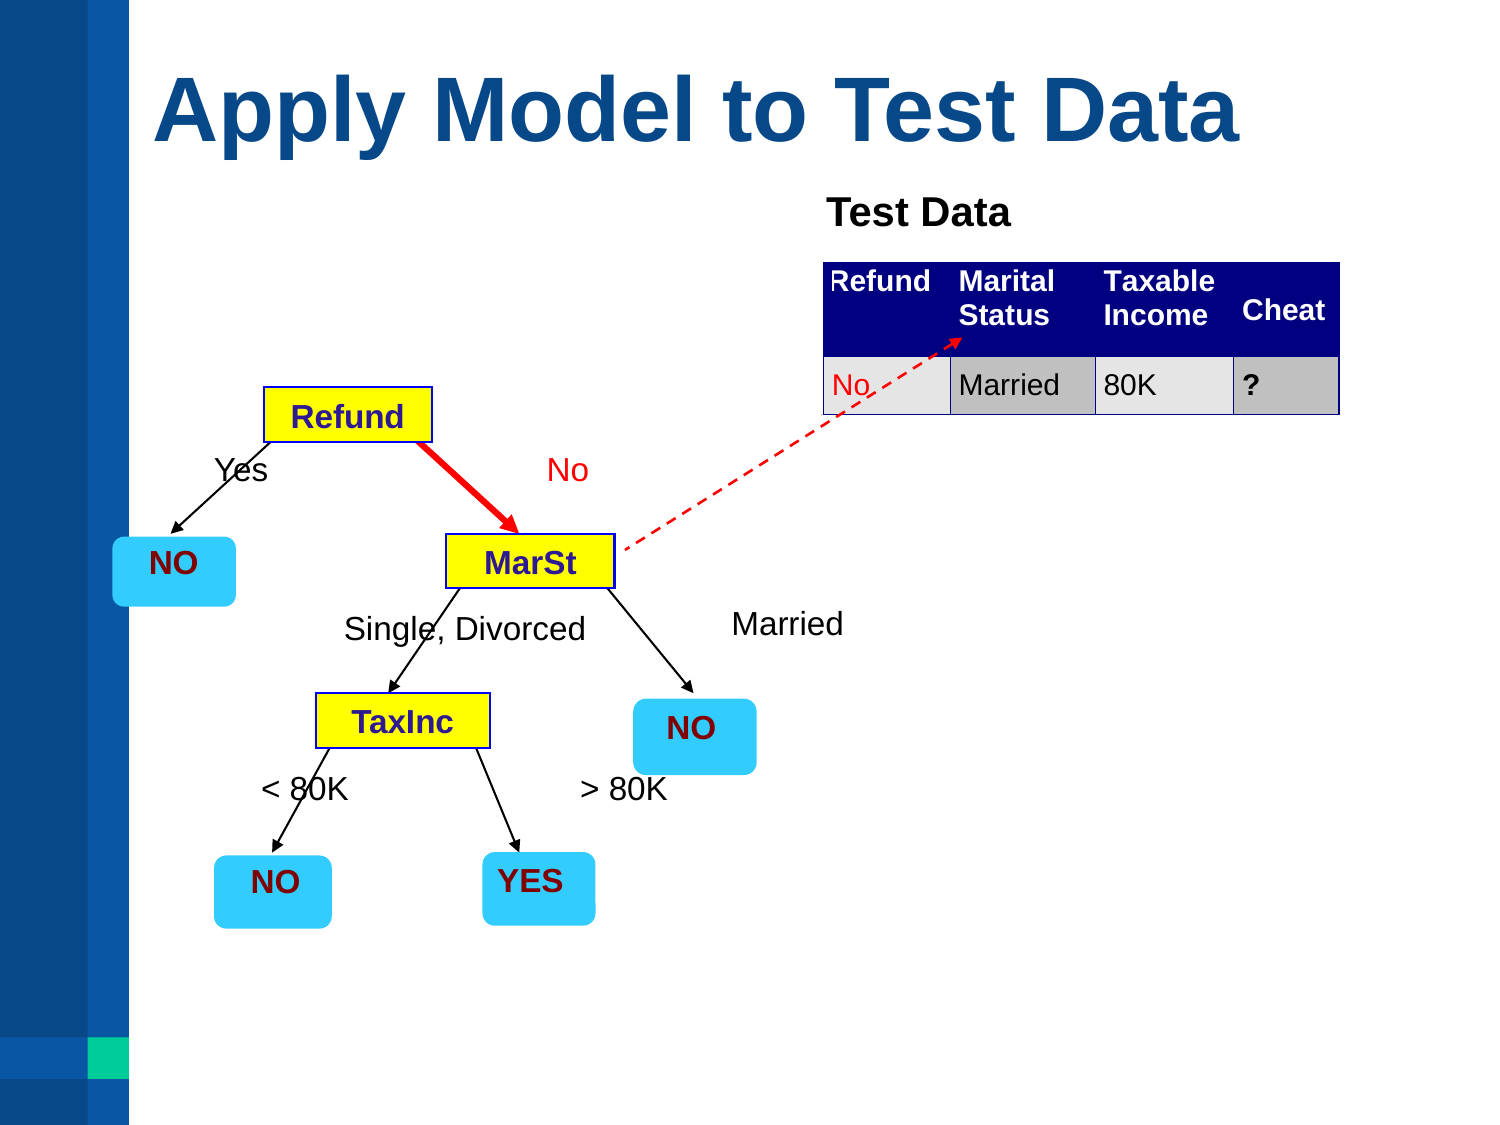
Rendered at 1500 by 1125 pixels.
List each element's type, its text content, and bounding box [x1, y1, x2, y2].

text_box [477, 496, 519, 533]
text_box TaxInc [315, 693, 490, 748]
text_box [214, 908, 332, 929]
text_box Test Data [787, 187, 1050, 243]
text_box [272, 815, 293, 852]
text_box [482, 857, 596, 926]
text_box Refund [263, 387, 432, 443]
text_box MarSt [446, 533, 615, 589]
text_box Yes [86, 440, 284, 496]
text_box [633, 754, 757, 776]
text_box < 80K [133, 759, 364, 815]
text_box [388, 655, 415, 693]
text_box NO [595, 698, 788, 754]
text_box [503, 815, 521, 852]
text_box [812, 262, 1361, 449]
text_box [657, 650, 694, 694]
text_box Single, Divorced [216, 600, 602, 655]
text_box No [419, 440, 604, 496]
text_box NO [179, 852, 372, 908]
text_box YES [468, 852, 593, 907]
text_box NO [77, 533, 270, 589]
title Apply Model to Test Data [137, 32, 1450, 220]
text_box > 80K [452, 759, 683, 815]
text_box [170, 496, 212, 533]
text_box Married [604, 594, 869, 650]
text_box [112, 589, 236, 607]
